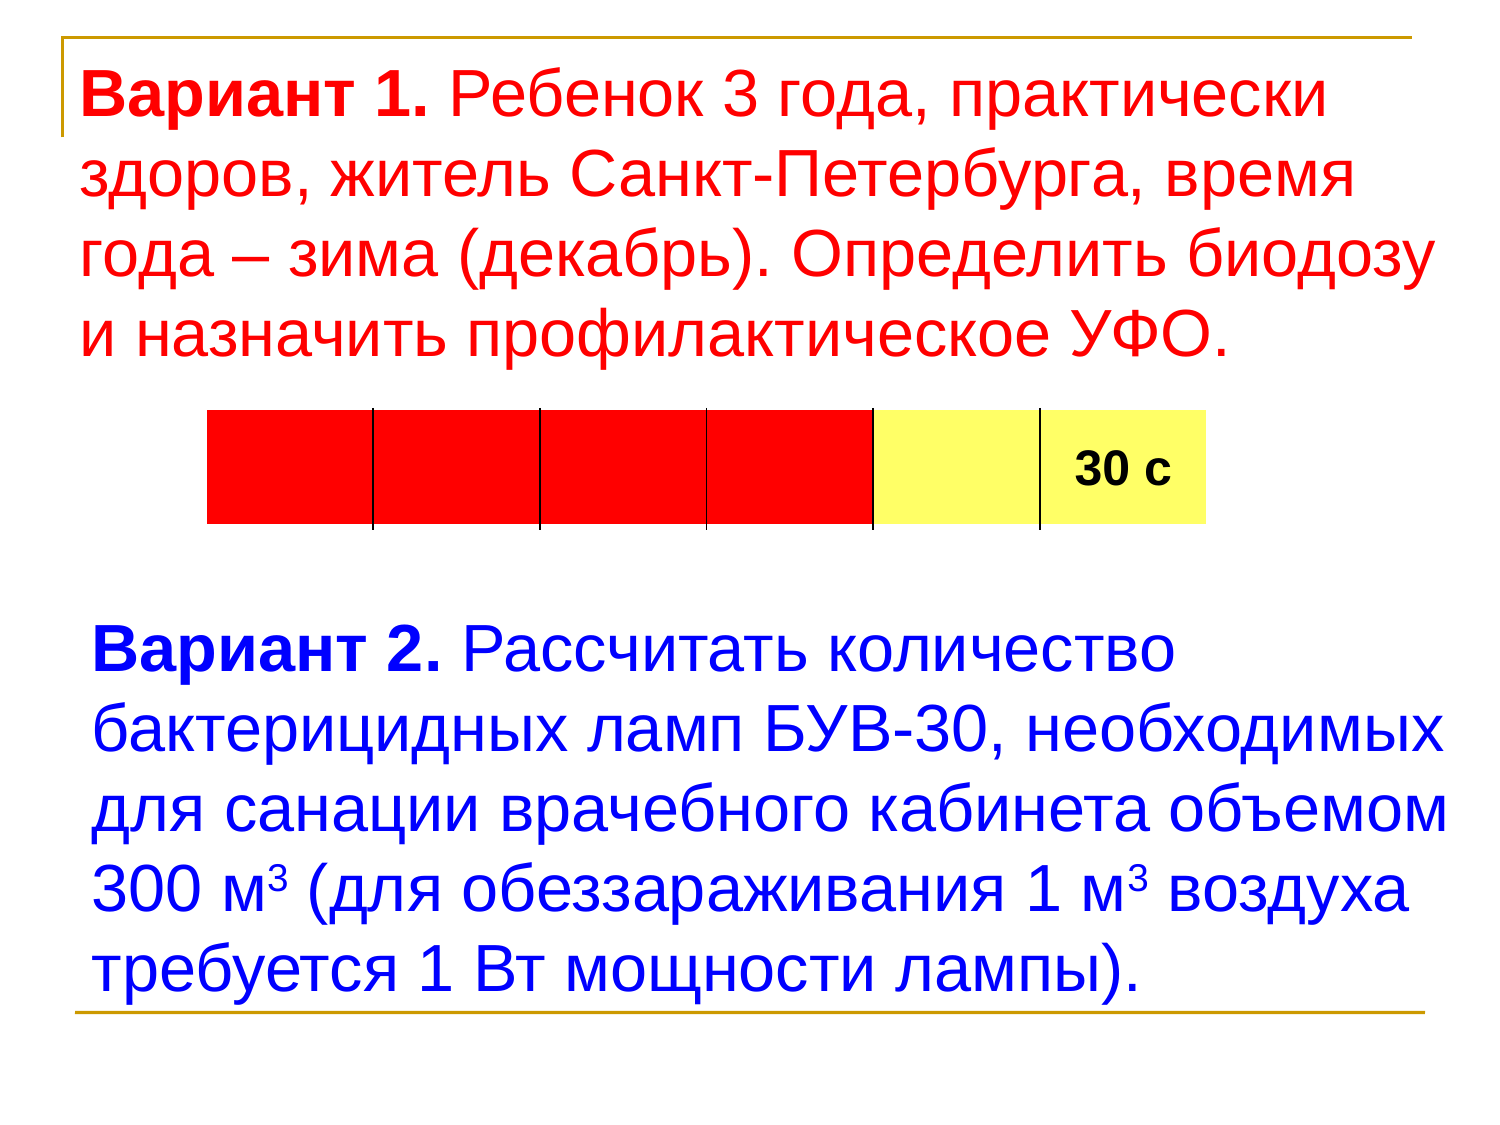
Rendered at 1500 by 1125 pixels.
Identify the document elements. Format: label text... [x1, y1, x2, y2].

text_box Вариант 1. Ребенок 3 года, практически здоров, житель Санкт-Петербурга, время года – зима (декабрь). Определить биодозу и назначить профилактическое УФО. [64, 42, 1500, 378]
table_header [207, 410, 372, 524]
table_header [374, 410, 539, 524]
table_header [541, 410, 706, 524]
table_header [874, 410, 1039, 524]
table_header 30 с [1041, 410, 1206, 524]
text_box Вариант 2. Рассчитать количество бактерицидных ламп БУВ-30, необходимых для санации врачебного кабинета объемом 300 м3 (для обеззараживания 1 м3 воздуха требуется 1 Вт мощности лампы). [76, 597, 1500, 1013]
table_header [707, 410, 872, 524]
